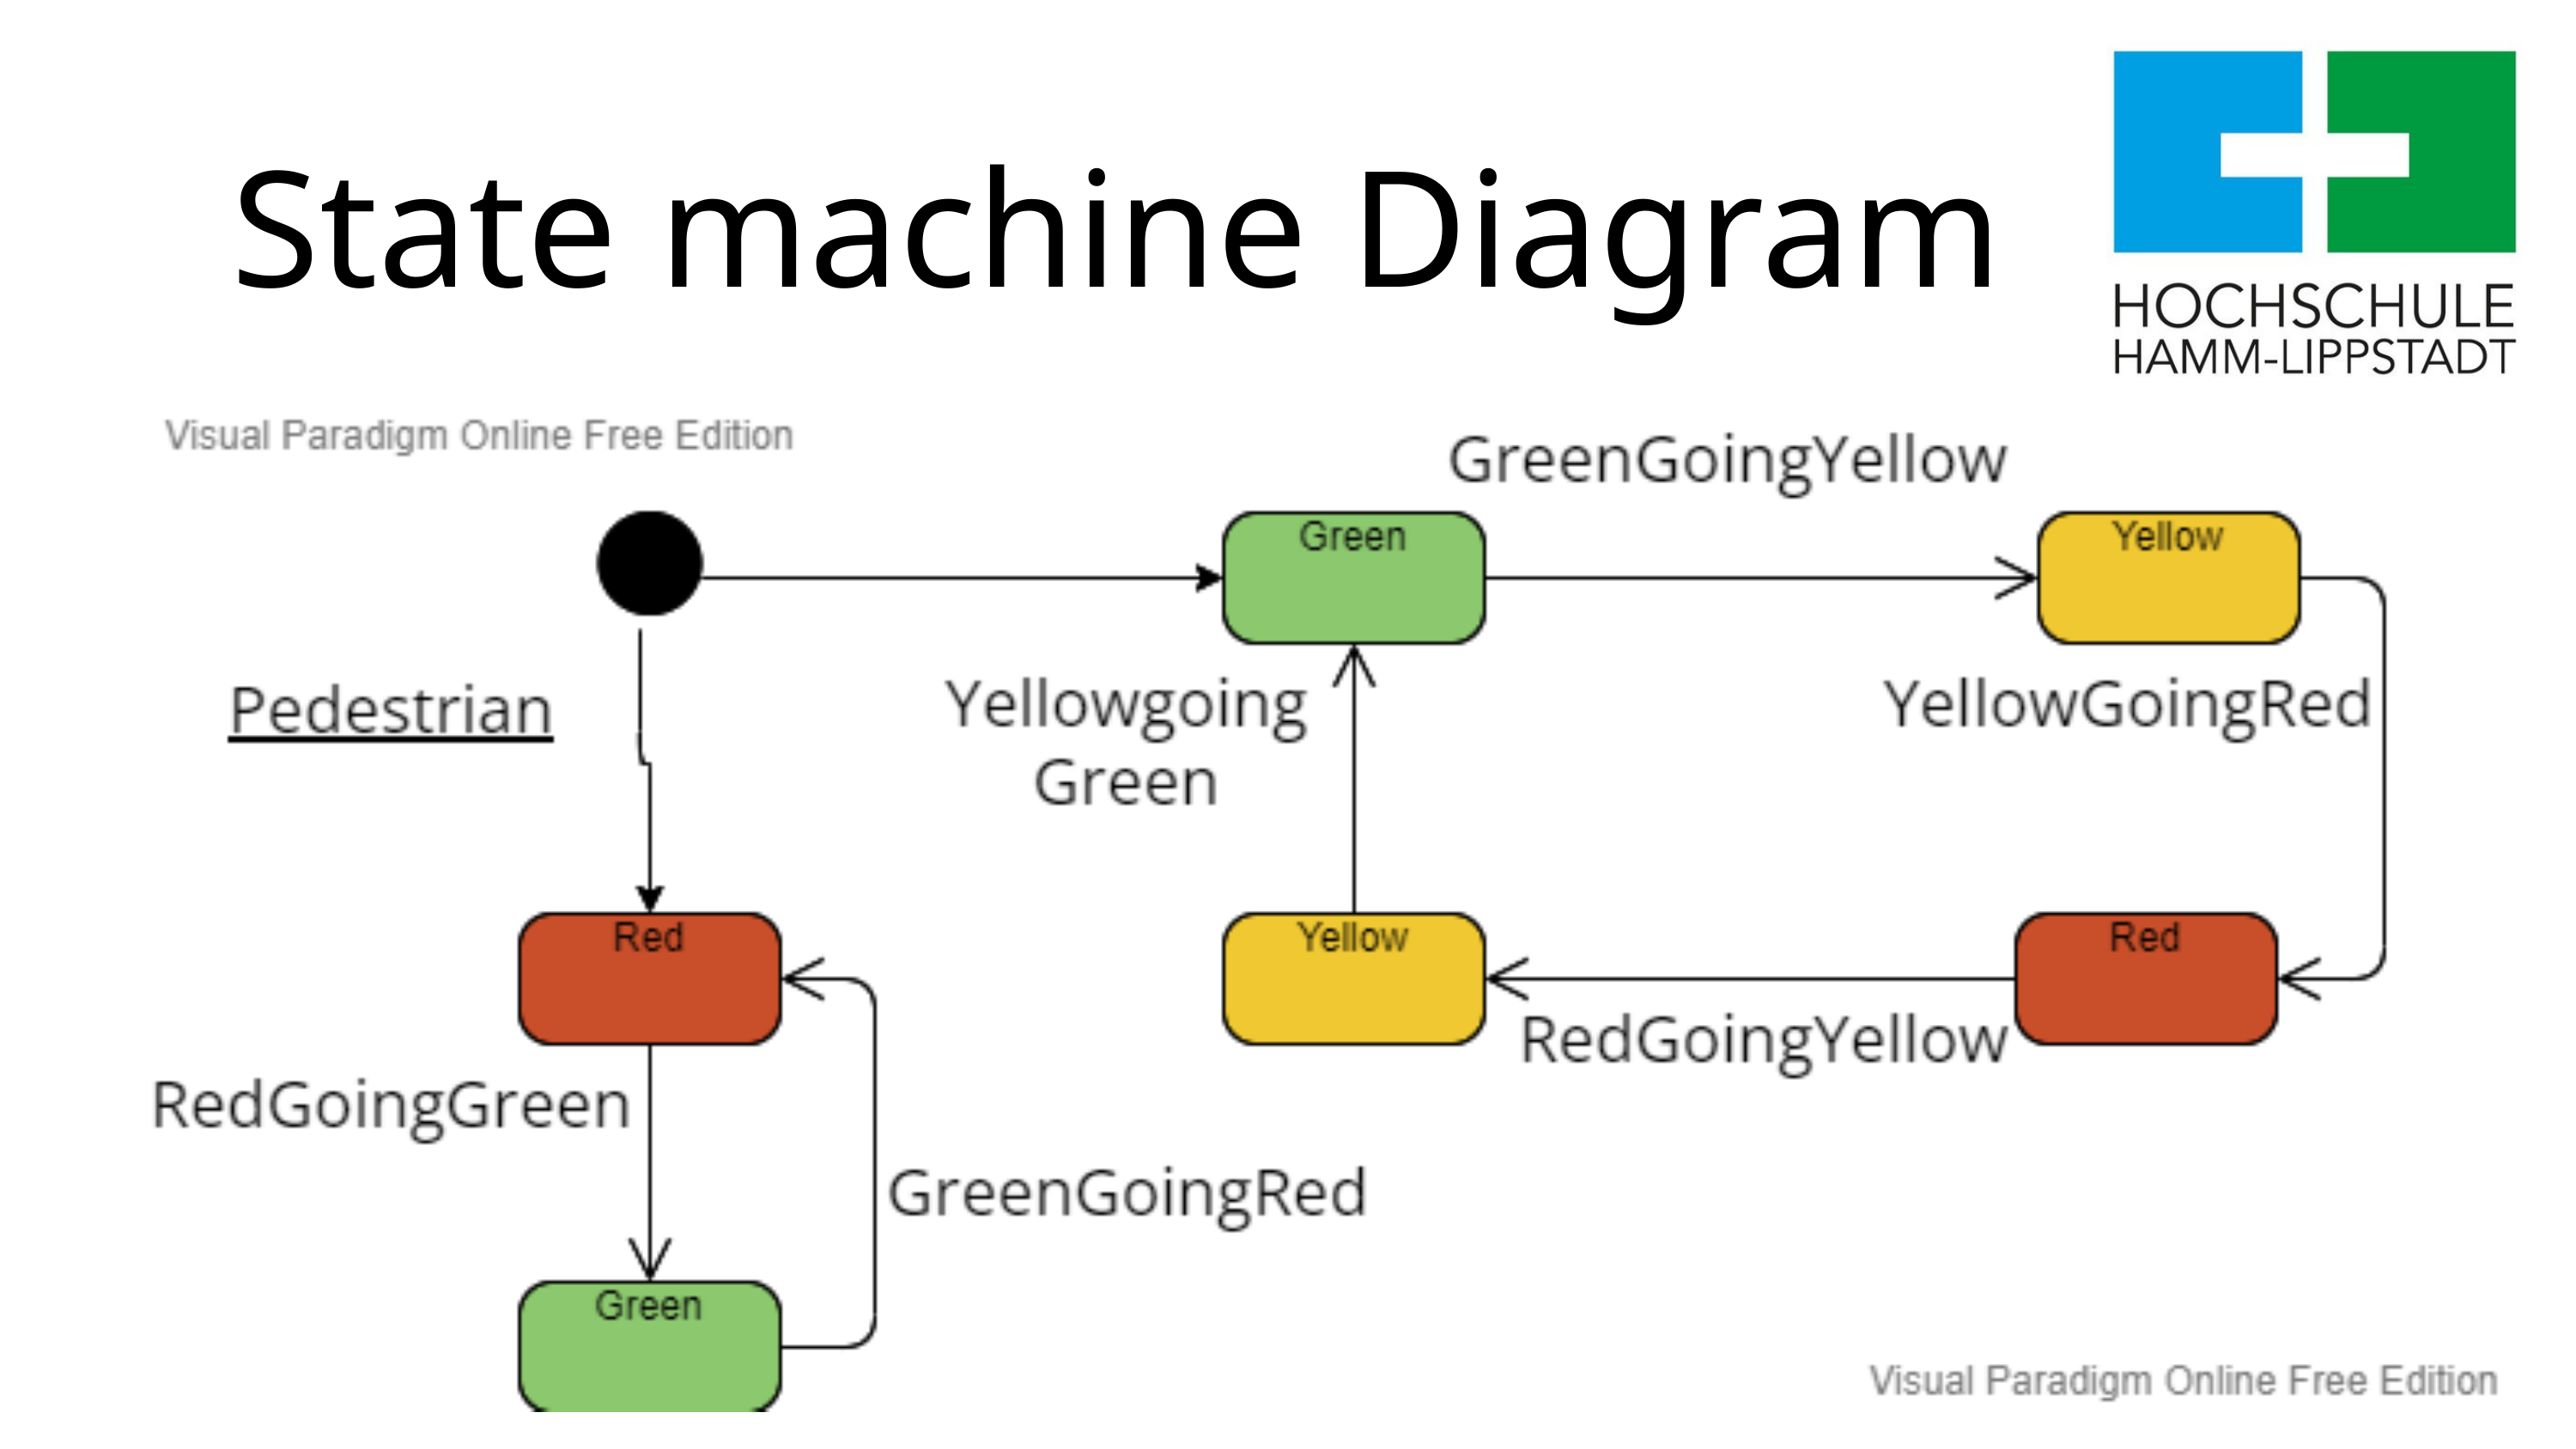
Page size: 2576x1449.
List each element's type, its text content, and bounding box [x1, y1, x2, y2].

text_box State machine Diagram [144, 94, 2013, 319]
picture [144, 27, 2576, 1413]
